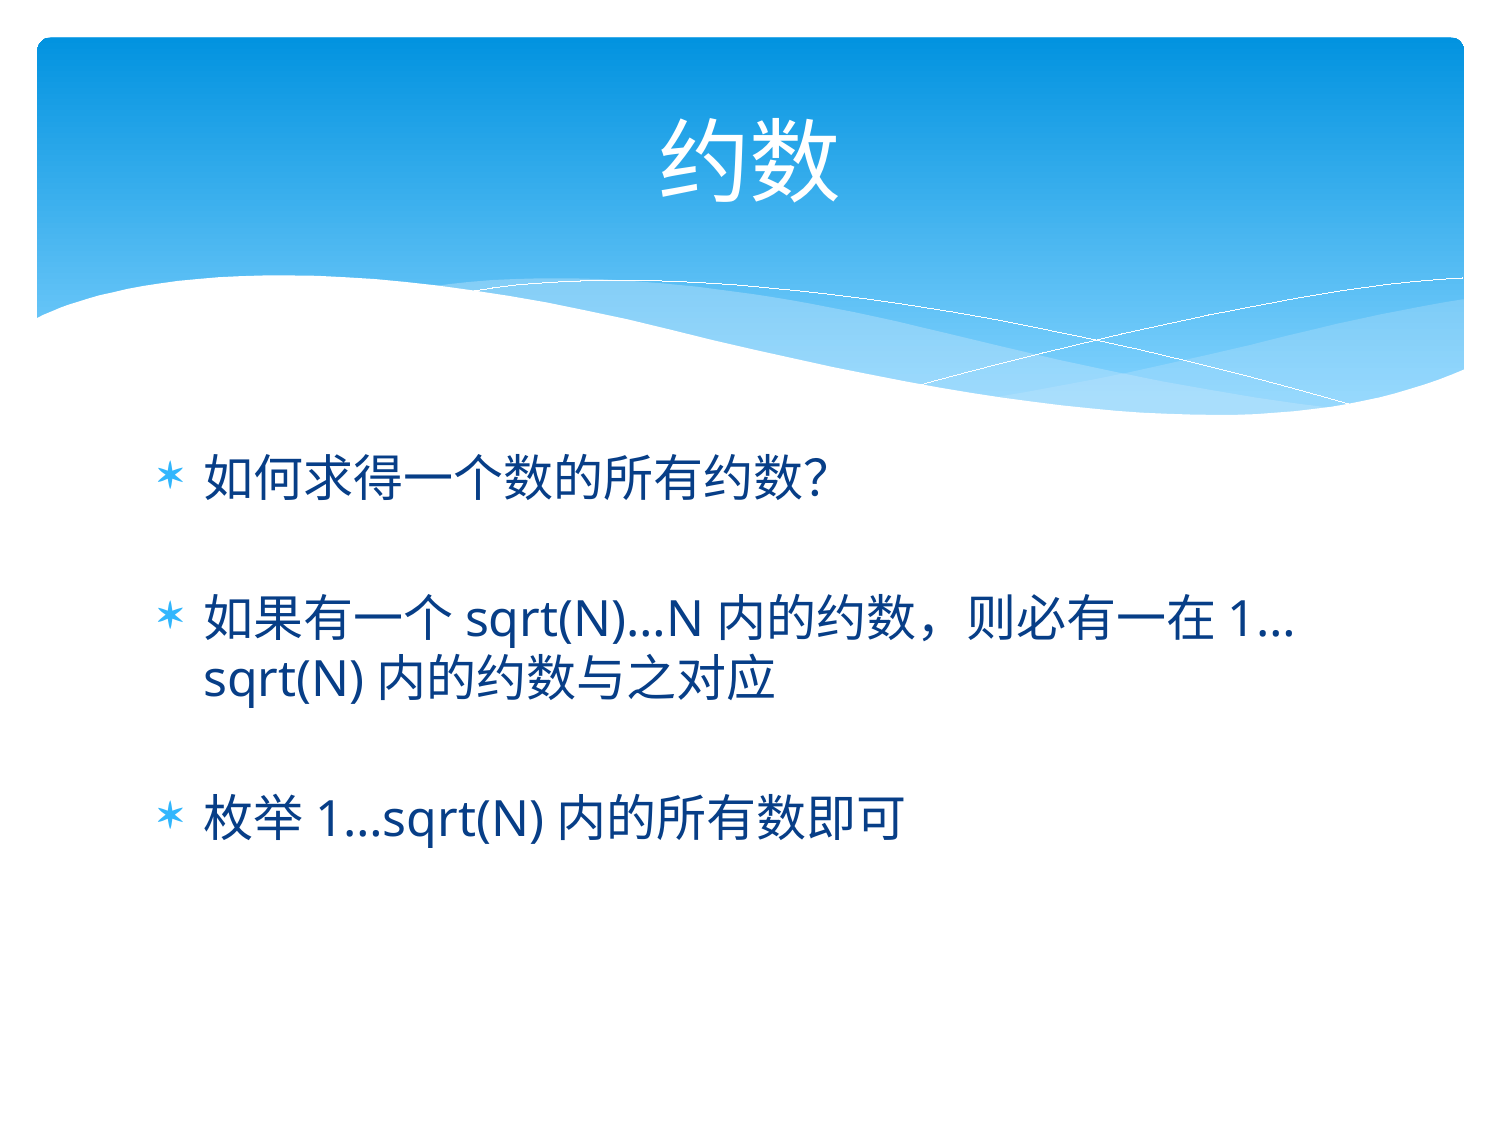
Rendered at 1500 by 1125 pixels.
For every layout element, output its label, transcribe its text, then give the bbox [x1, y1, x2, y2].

title 约数 [75, 55, 1425, 261]
list 如何求得一个数的所有约数？ 如果有一个sqrt(N)…N内的约数，则必有一在1…sqrt(N)内的约数与之对应 枚举1…sqrt(N)内的所有数即可 [143, 438, 1359, 1005]
